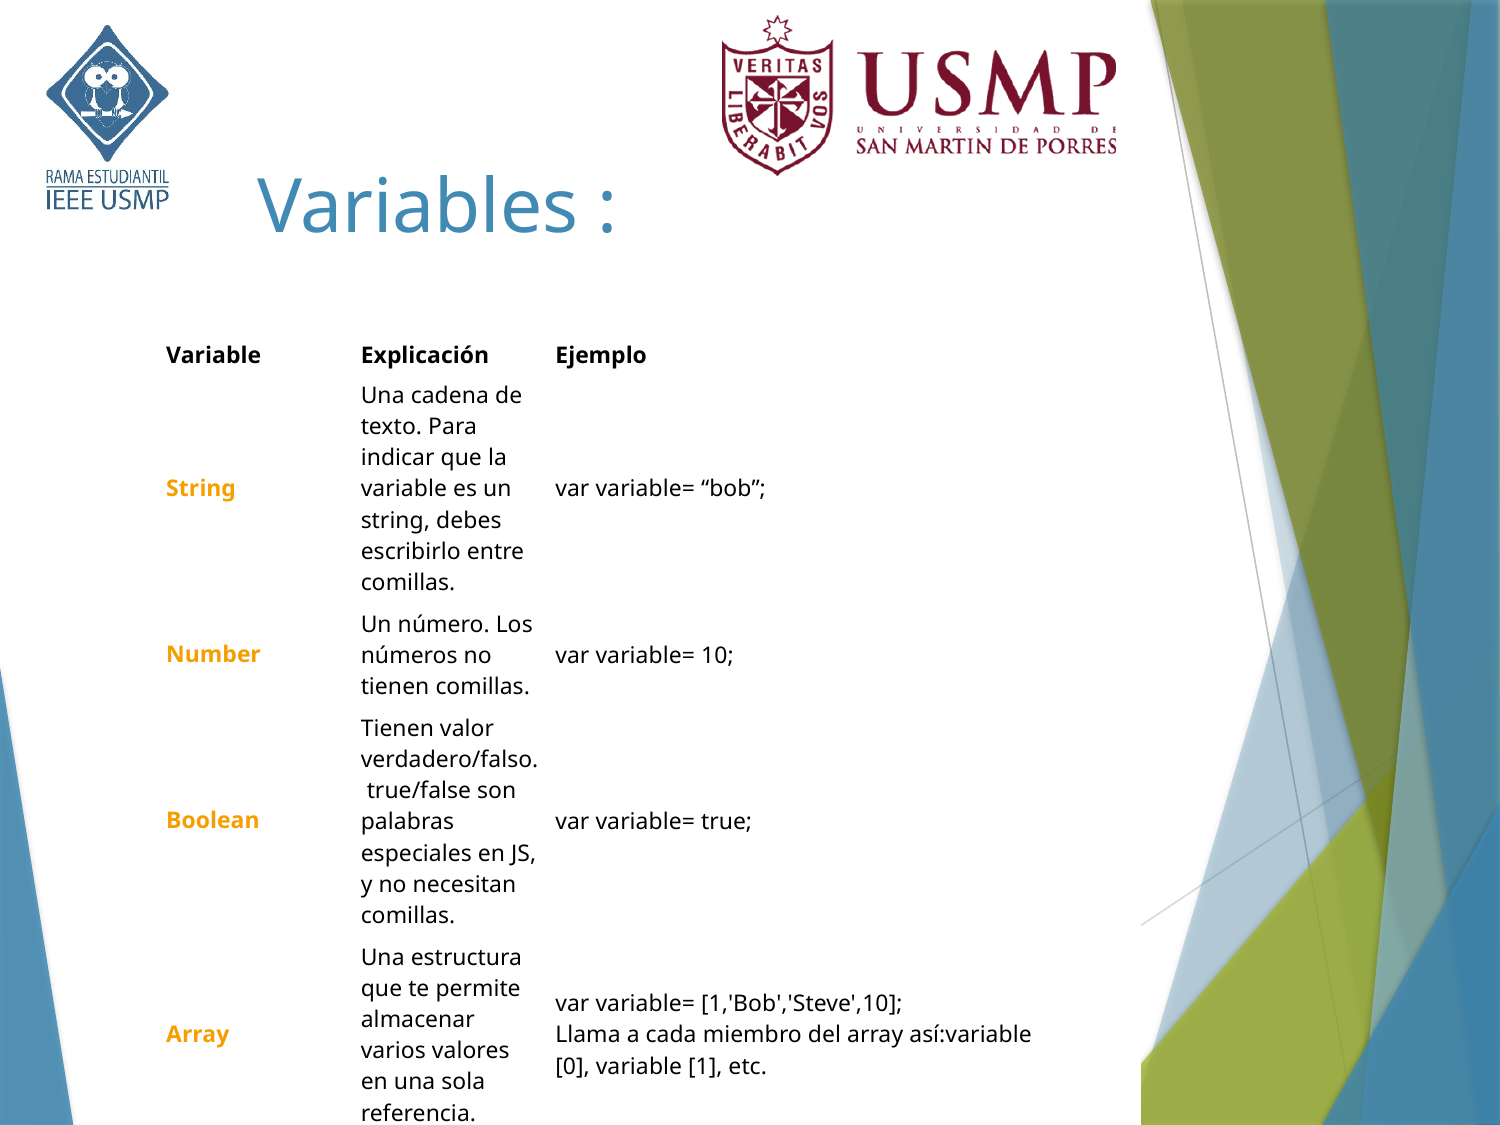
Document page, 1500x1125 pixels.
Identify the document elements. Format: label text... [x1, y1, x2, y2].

table_cell var variable= [1,'Bob','Steve',10]; Llama a cada miembro del array así:variable [0], variable [1], etc. [550, 937, 1138, 1125]
table_cell var variable= 10; [550, 604, 1138, 705]
table_cell Una estructura que te permite almacenar varios valores en una sola referencia. [355, 937, 547, 1125]
table_header Variable [161, 339, 353, 372]
title Variables : [242, 150, 1284, 367]
table_cell Tienen valor verdadero/falso. true/false son palabras especiales en JS, y no necesitan comillas. [355, 708, 547, 934]
table_cell Boolean [161, 708, 353, 934]
table_cell String [161, 375, 353, 601]
table_cell Array [161, 937, 353, 1125]
table_cell Una cadena de texto. Para indicar que la variable es un string, debes escribirlo entre comillas. [355, 375, 547, 601]
picture [28, 11, 185, 232]
table_header Ejemplo [550, 339, 1138, 372]
table_cell var variable= “bob”; [550, 375, 1138, 601]
table_cell Number [161, 604, 353, 705]
table_cell var variable= true; [550, 708, 1138, 934]
picture [721, 11, 1117, 181]
table_cell Un número. Los números no tienen comillas. [355, 604, 547, 705]
table_header Explicación [355, 339, 547, 372]
